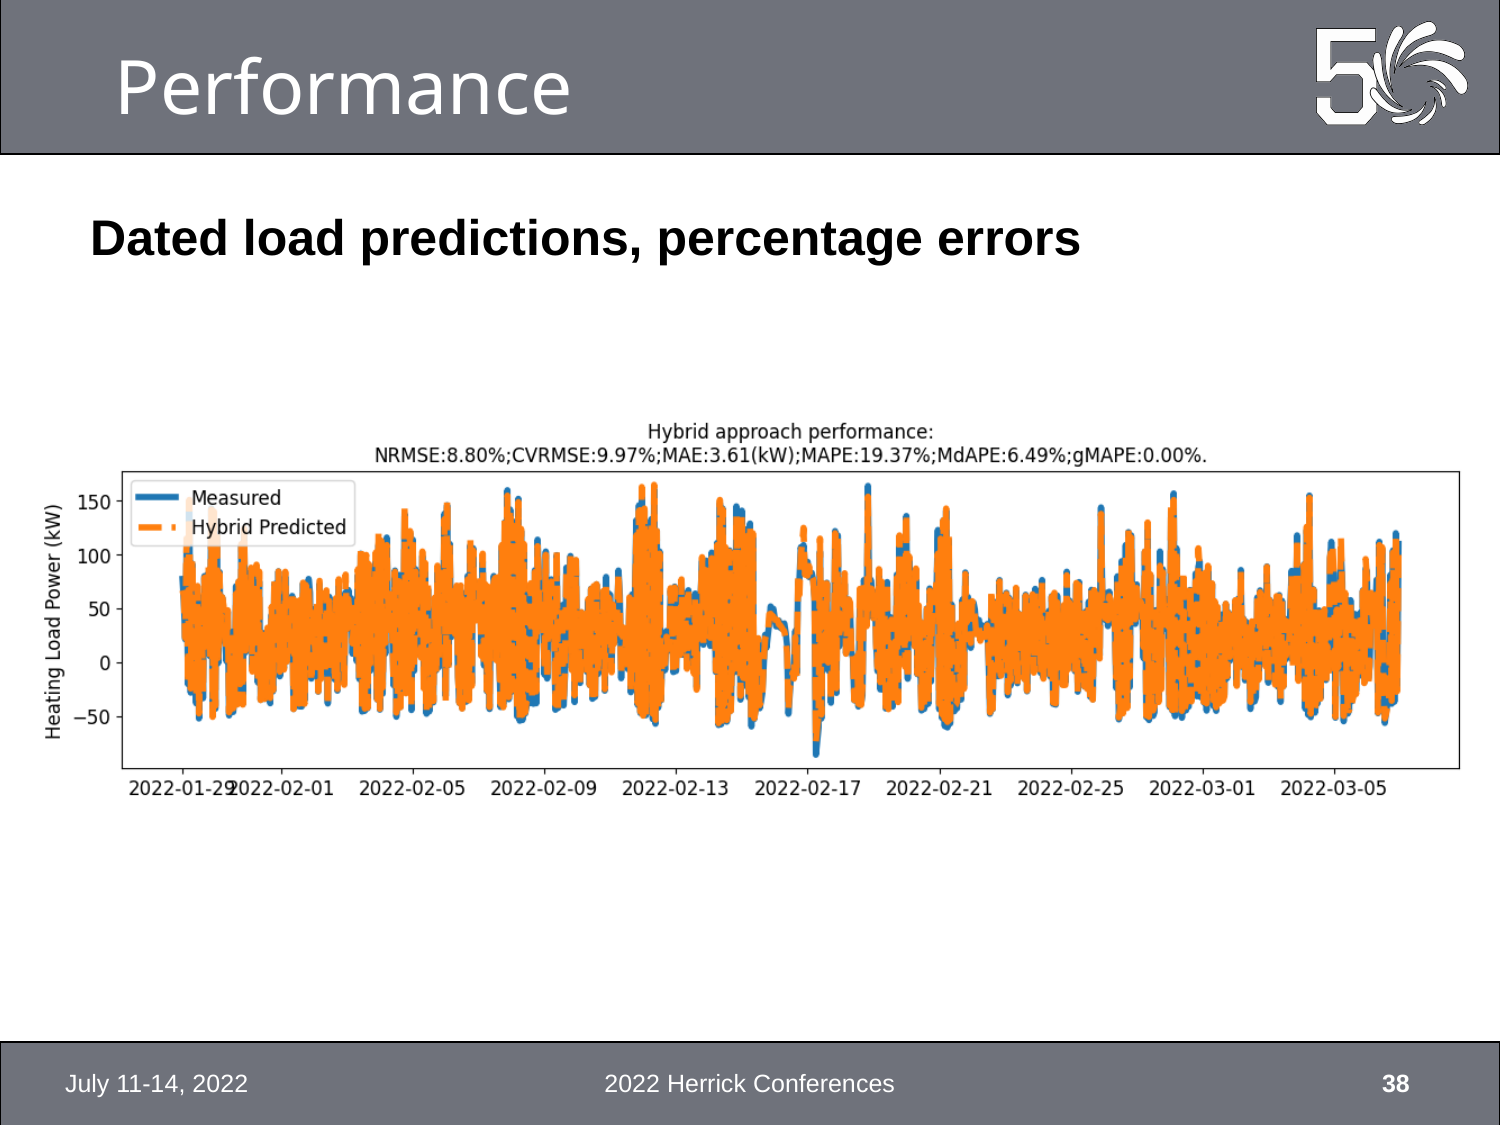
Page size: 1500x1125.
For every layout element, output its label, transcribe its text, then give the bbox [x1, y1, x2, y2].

footer 2022 Herrick Conferences [512, 1052, 988, 1113]
title Performance [99, 32, 1401, 138]
list Dated load predictions, percentage errors [74, 179, 1213, 274]
picture [1311, 0, 1473, 154]
slide_number 38 [1074, 1052, 1425, 1113]
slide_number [50, 1052, 400, 1113]
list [18, 399, 1482, 811]
